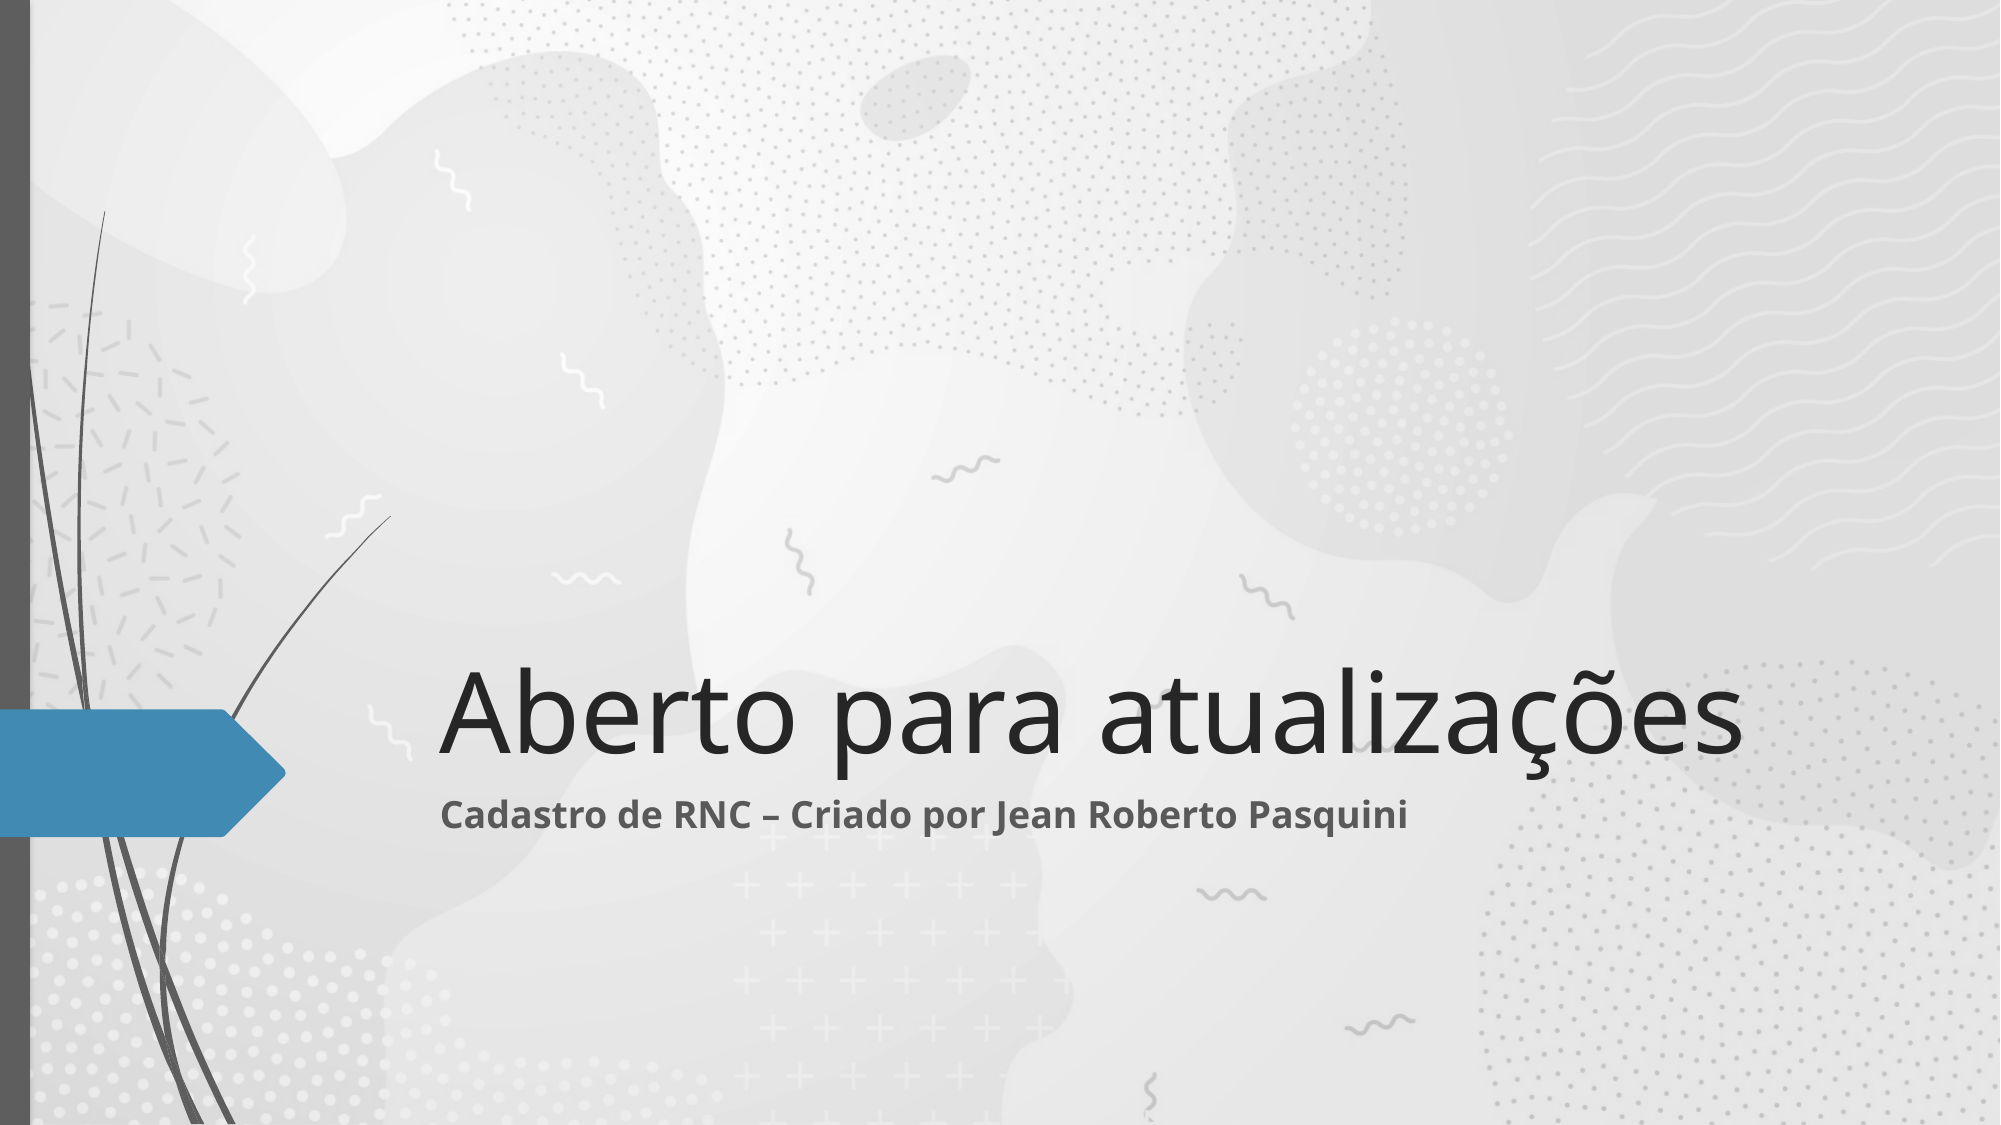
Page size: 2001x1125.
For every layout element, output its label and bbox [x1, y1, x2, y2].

text_box [4, 0, 392, 1125]
picture [392, 0, 2000, 1125]
picture [0, 0, 4, 1125]
